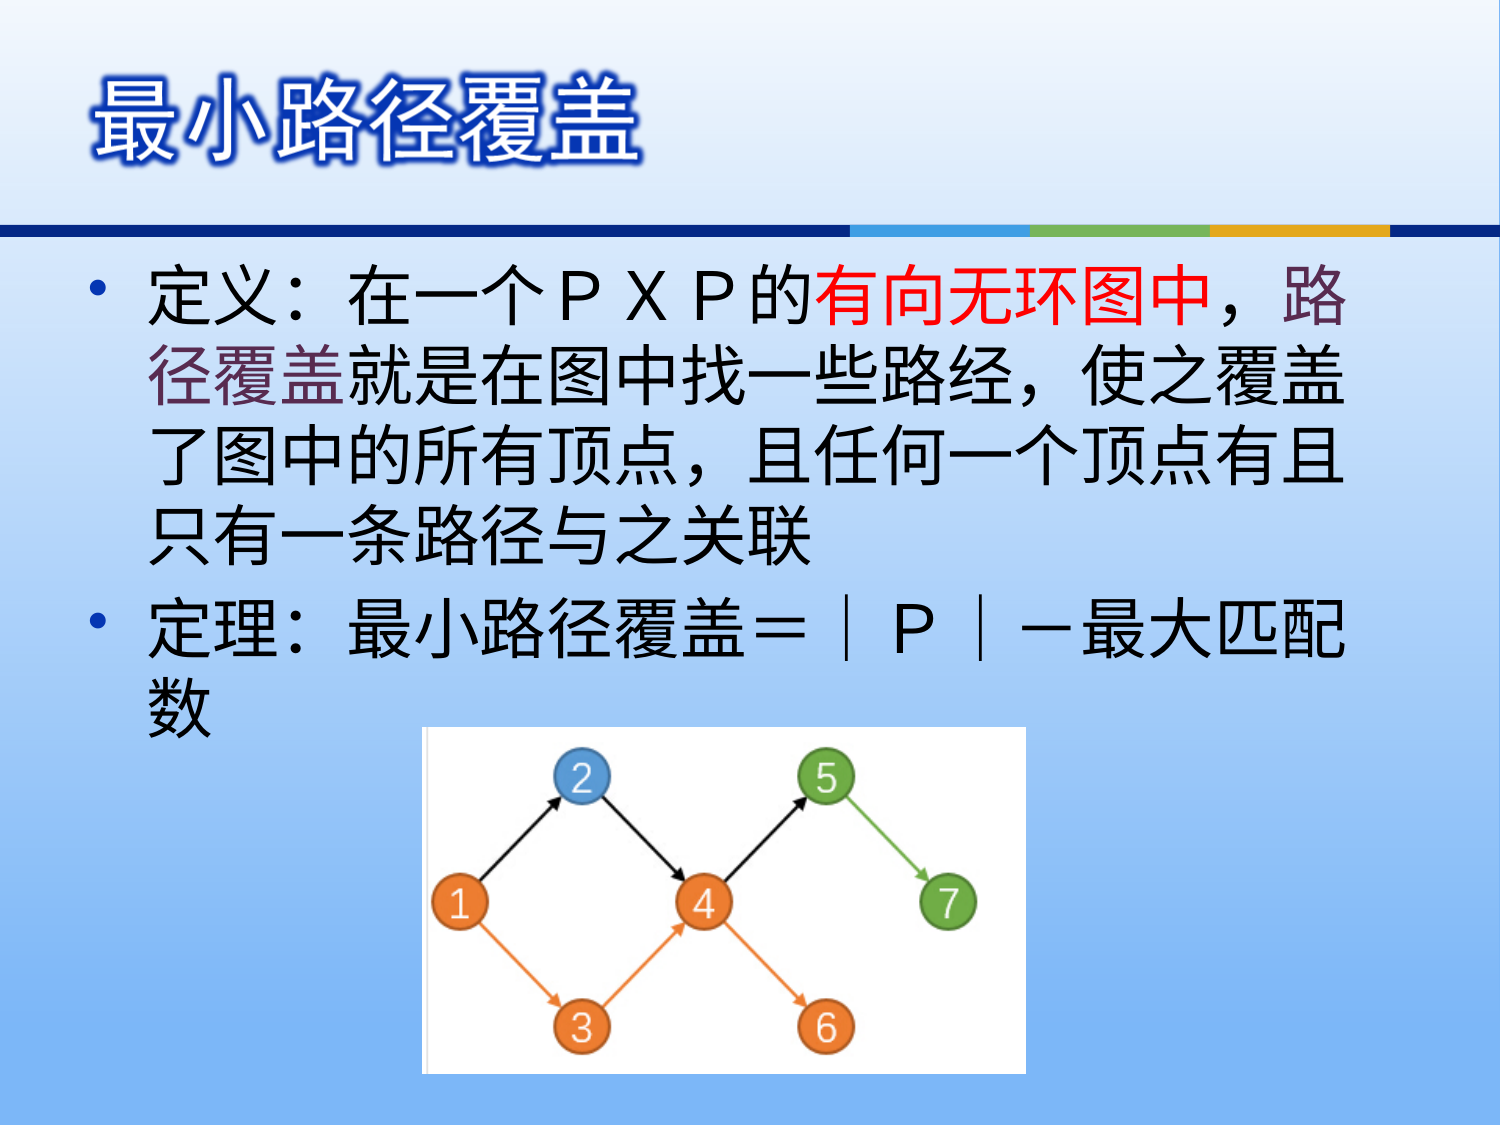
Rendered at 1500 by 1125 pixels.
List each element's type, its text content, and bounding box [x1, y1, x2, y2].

list 定义：在一个ＰＸＰ的有向无环图中，路径覆盖就是在图中找一些路经，使之覆盖了图中的所有顶点，且任何一个顶点有且只有一条路径与之关联 定理：最小路径覆盖＝｜Ｐ｜－最大匹配数 [75, 246, 1425, 1005]
picture [0, 0, 1499, 224]
picture [0, 237, 1499, 1074]
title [22, 18, 1425, 236]
